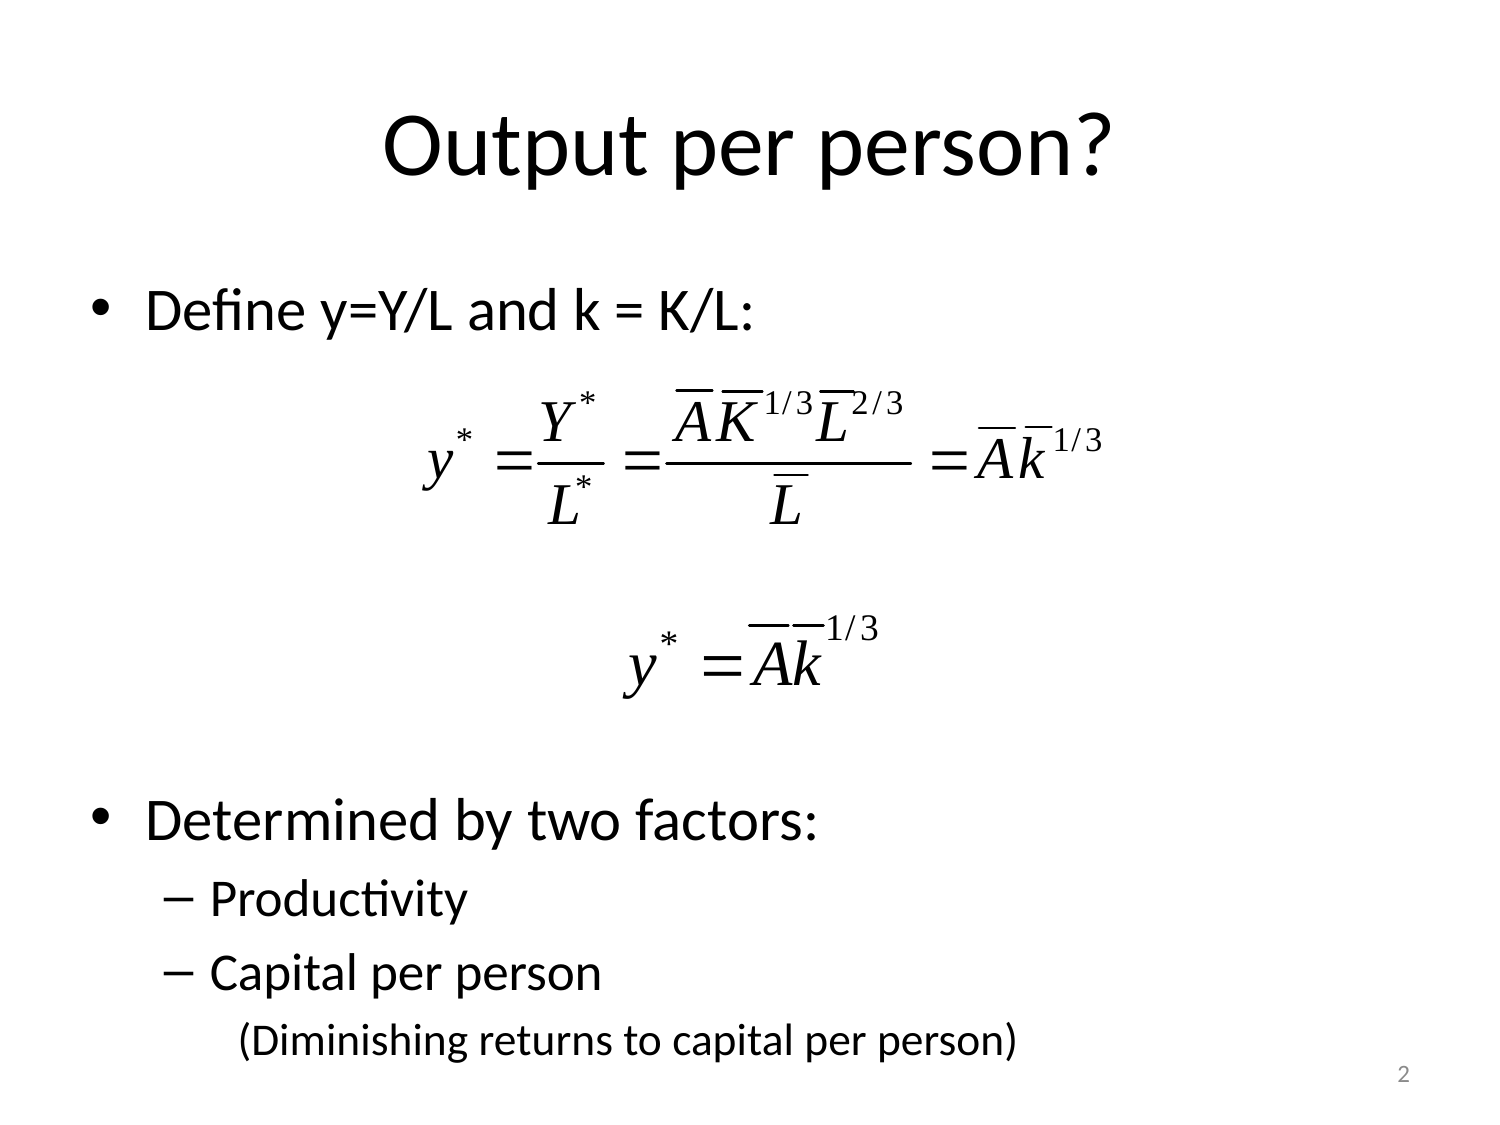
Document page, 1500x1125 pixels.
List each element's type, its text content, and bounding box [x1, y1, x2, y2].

list Define y=Y/L and k = K/L: Determined by two factors: Productivity Capital per person (Diminishing returns to capital per person) [75, 262, 1425, 1075]
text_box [612, 599, 892, 713]
slide_number 2 [1074, 1042, 1425, 1103]
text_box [412, 374, 1112, 538]
title Output per person? [75, 45, 1425, 233]
